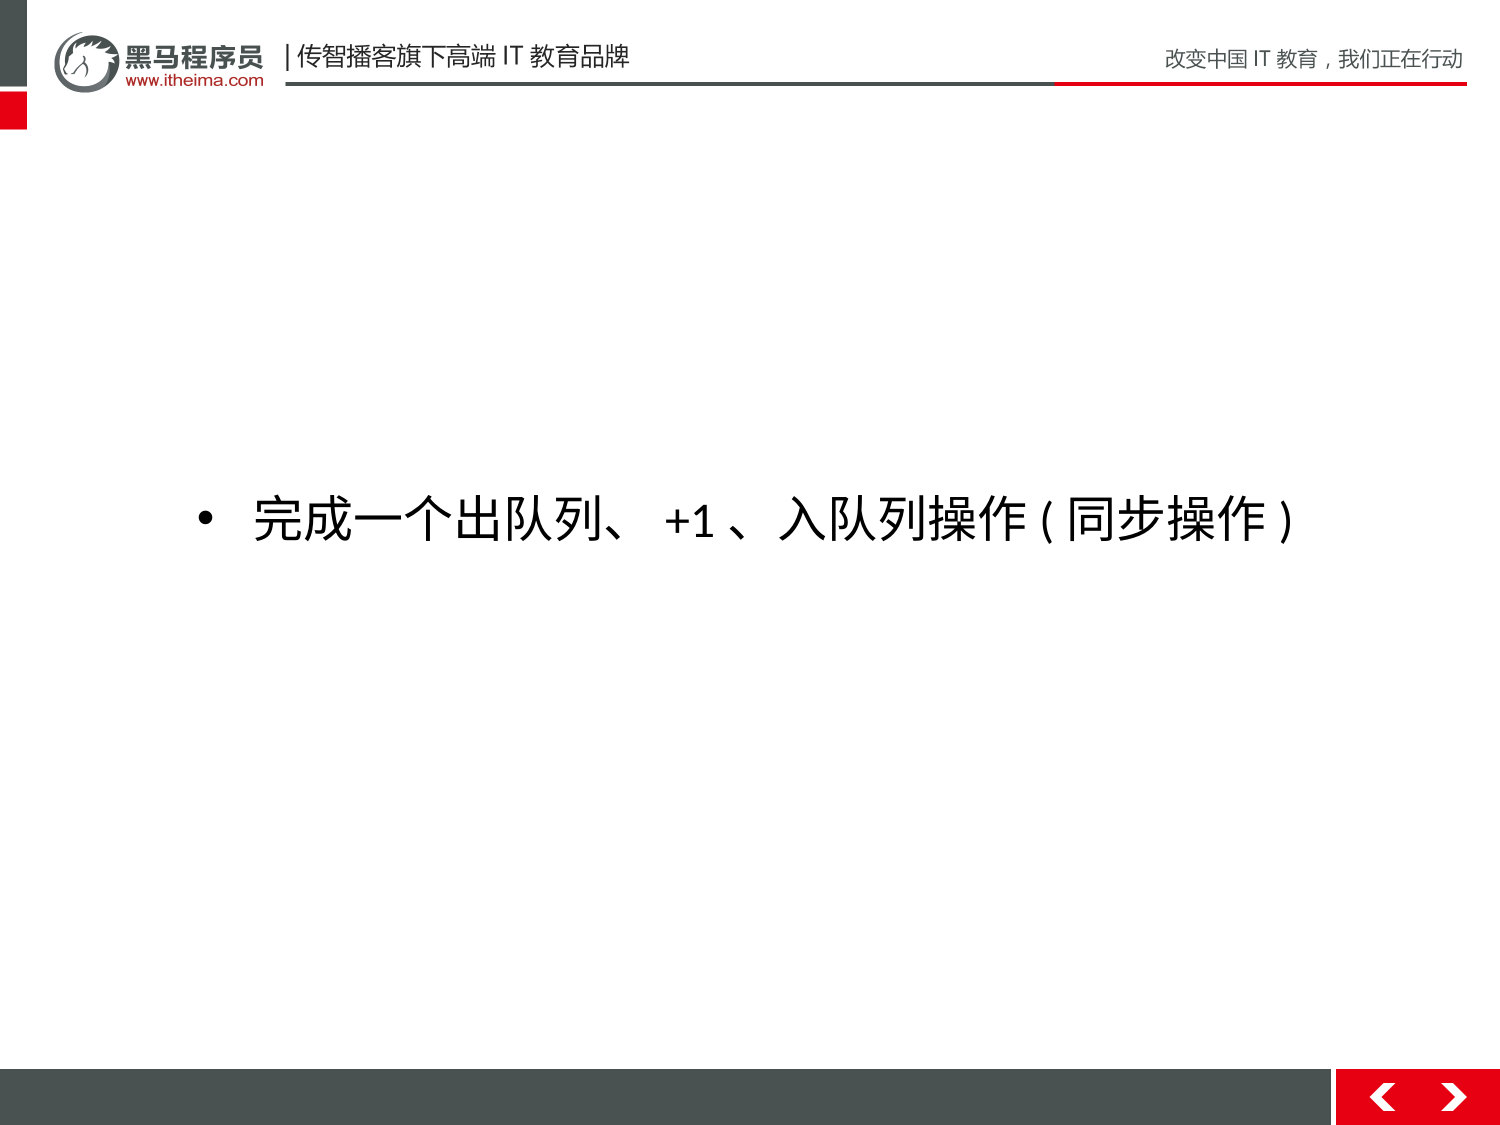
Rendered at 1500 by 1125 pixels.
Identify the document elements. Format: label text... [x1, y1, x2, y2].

text_box 完成一个出队列、+1、入队列操作(同步操作) [182, 479, 1309, 555]
picture [0, 0, 1500, 1125]
